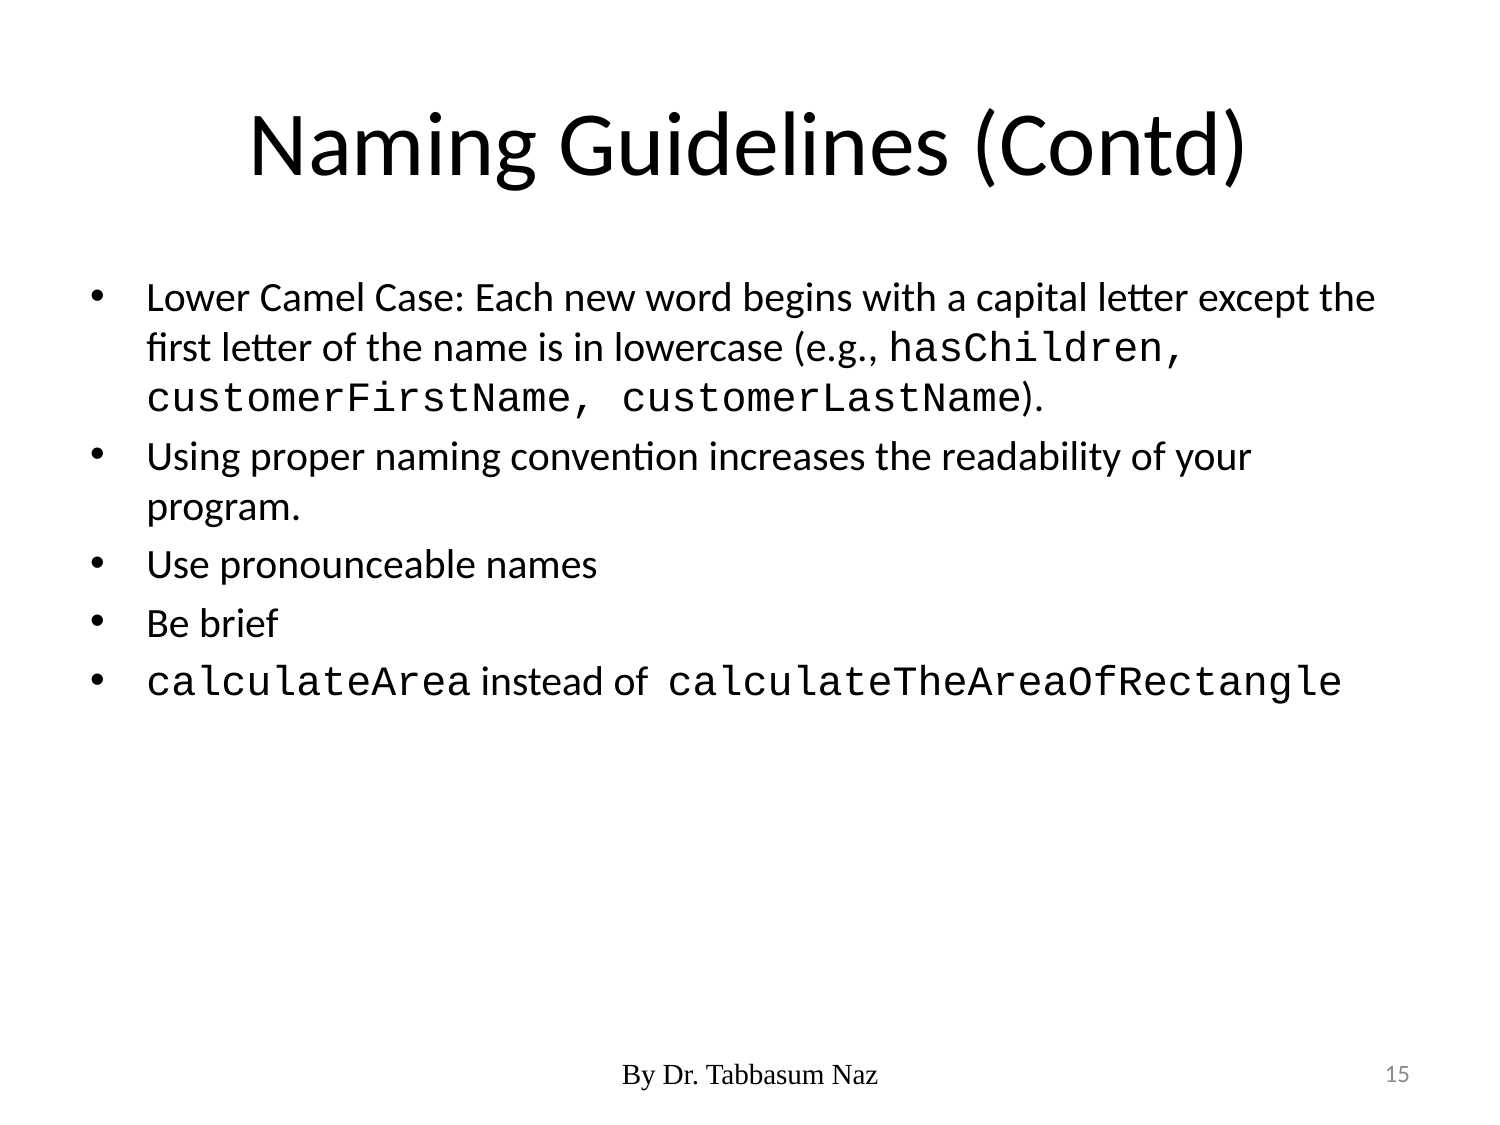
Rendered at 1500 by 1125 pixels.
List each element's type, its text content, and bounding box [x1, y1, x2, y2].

slide_number 15 [1074, 1042, 1425, 1103]
footer By Dr. Tabbasum Naz [512, 1042, 988, 1103]
title Naming Guidelines (Contd) [75, 45, 1425, 233]
list Lower Camel Case: Each new word begins with a capital letter except the first letter of the name is in lowercase (e.g., hasChildren, customerFirstName, customerLastName). Using proper naming convention increases the readability of your program. Use pronounceable names Be brief calculateArea instead of calculateTheAreaOfRectangle [75, 262, 1425, 1005]
